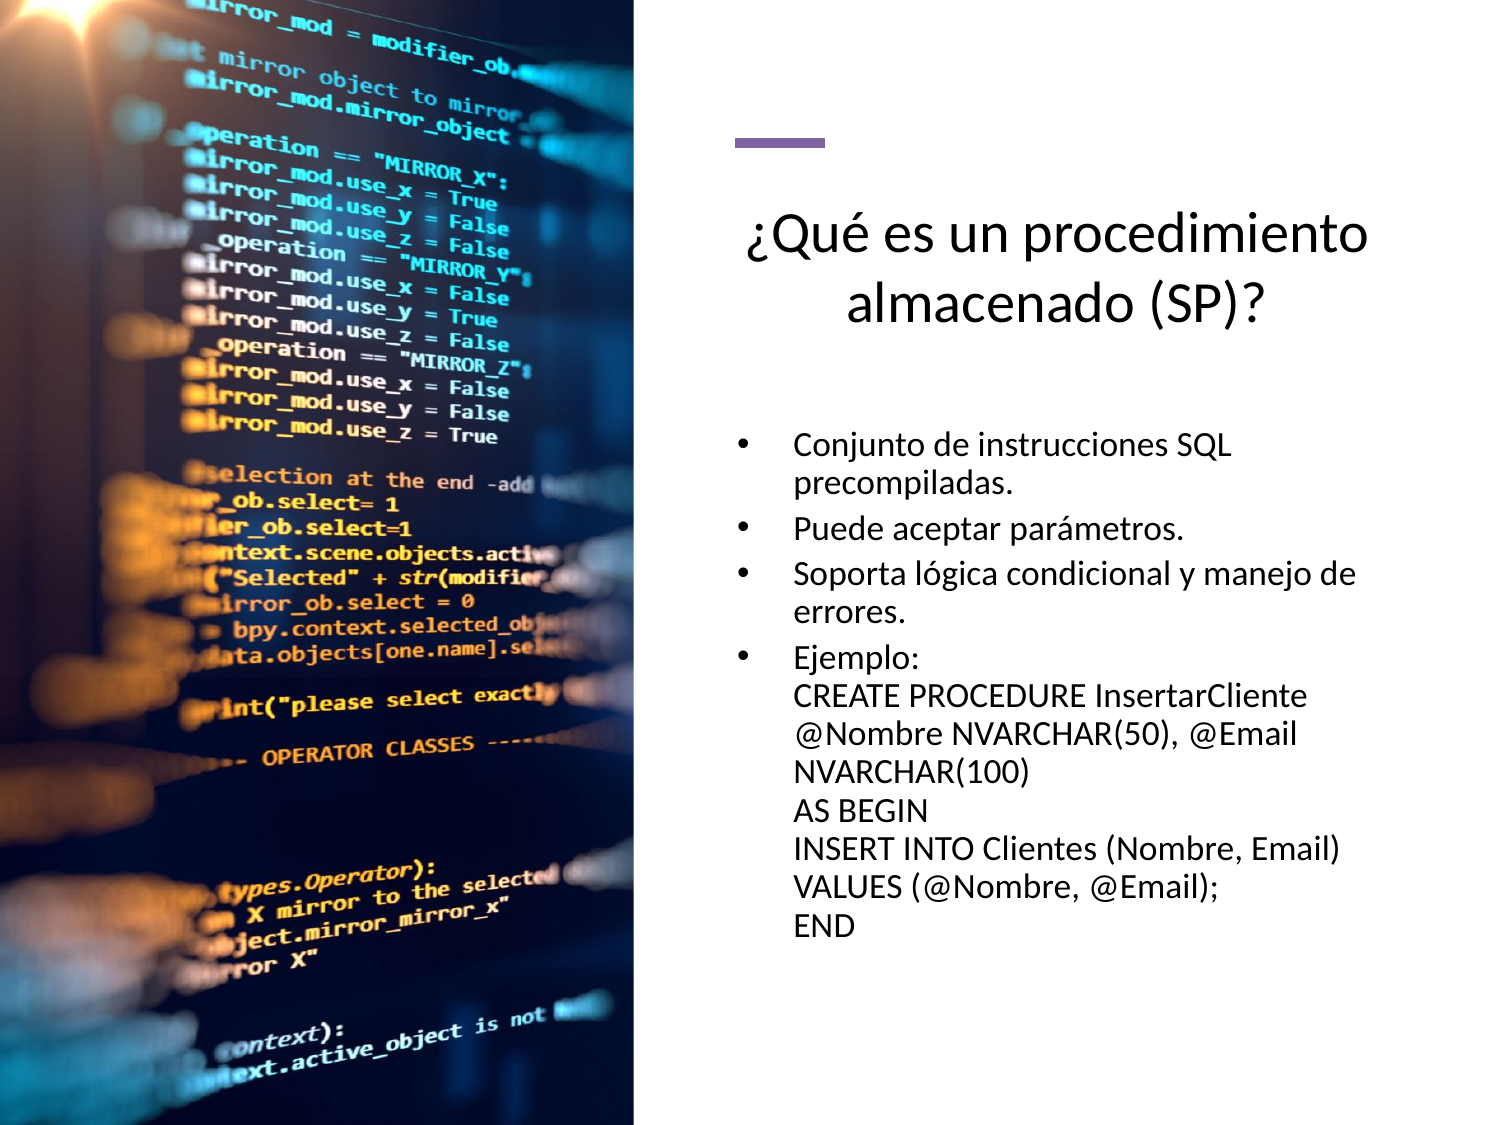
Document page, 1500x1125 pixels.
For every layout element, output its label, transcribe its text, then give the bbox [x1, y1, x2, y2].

title ¿Qué es un procedimiento almacenado (SP)? [722, 186, 1392, 417]
picture [0, 0, 634, 1125]
list Conjunto de instrucciones SQL precompiladas. Puede aceptar parámetros. Soporta lógica condicional y manejo de errores. Ejemplo: CREATE PROCEDURE InsertarCliente @Nombre NVARCHAR(50), @Email NVARCHAR(100) AS BEGIN INSERT INTO Clientes (Nombre, Email) VALUES (@Nombre, @Email); END [722, 418, 1392, 1008]
picture [522, 69, 538, 78]
